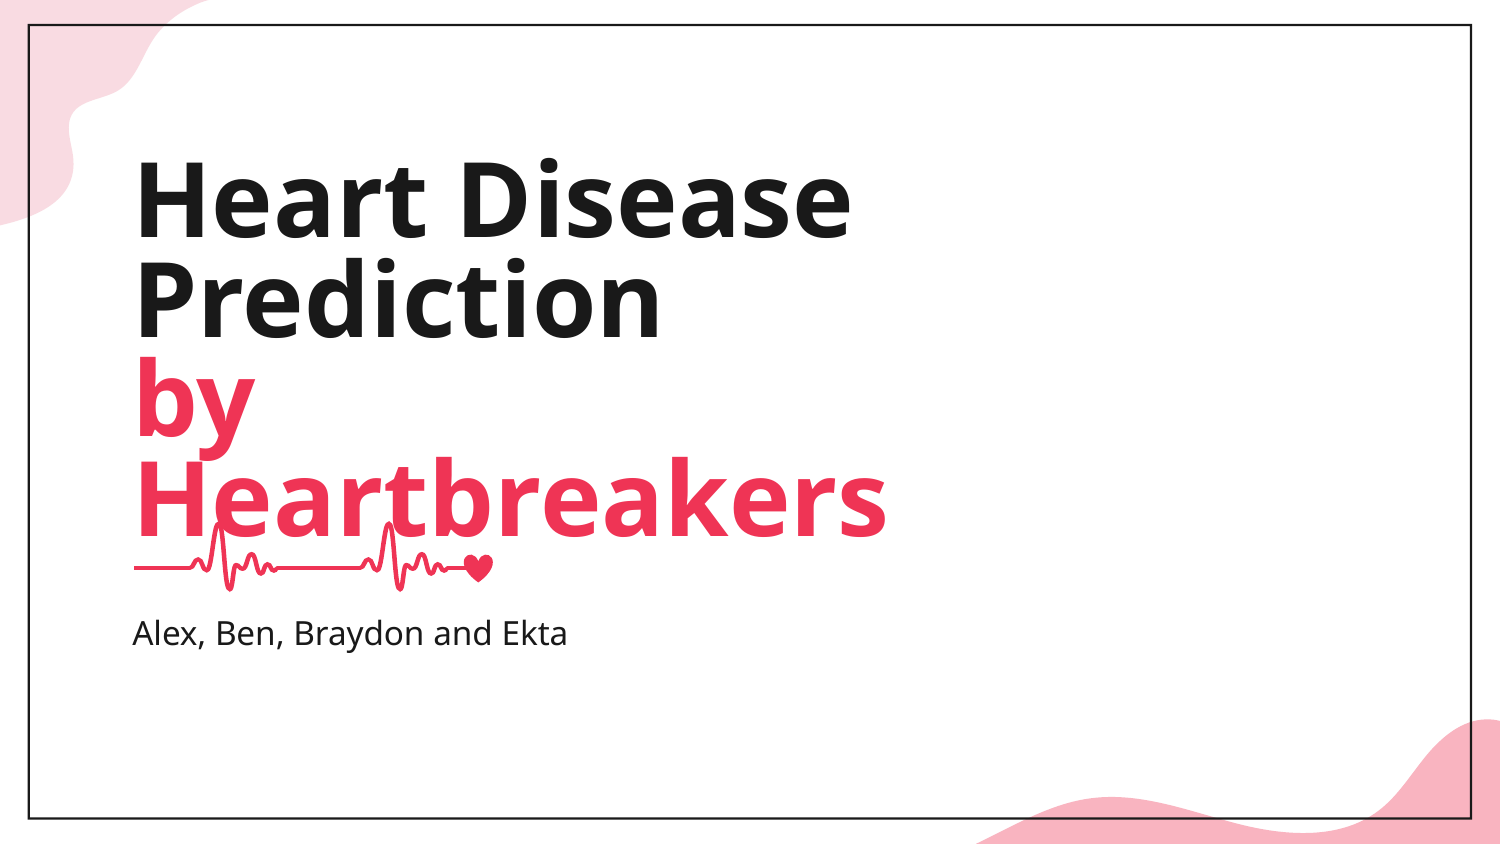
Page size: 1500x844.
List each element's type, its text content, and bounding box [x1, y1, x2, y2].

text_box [135, 522, 493, 591]
subtitle Alex, Ben, Braydon and Ekta [117, 598, 936, 666]
title Heart Disease Prediction by Heartbreakers [117, 178, 936, 536]
